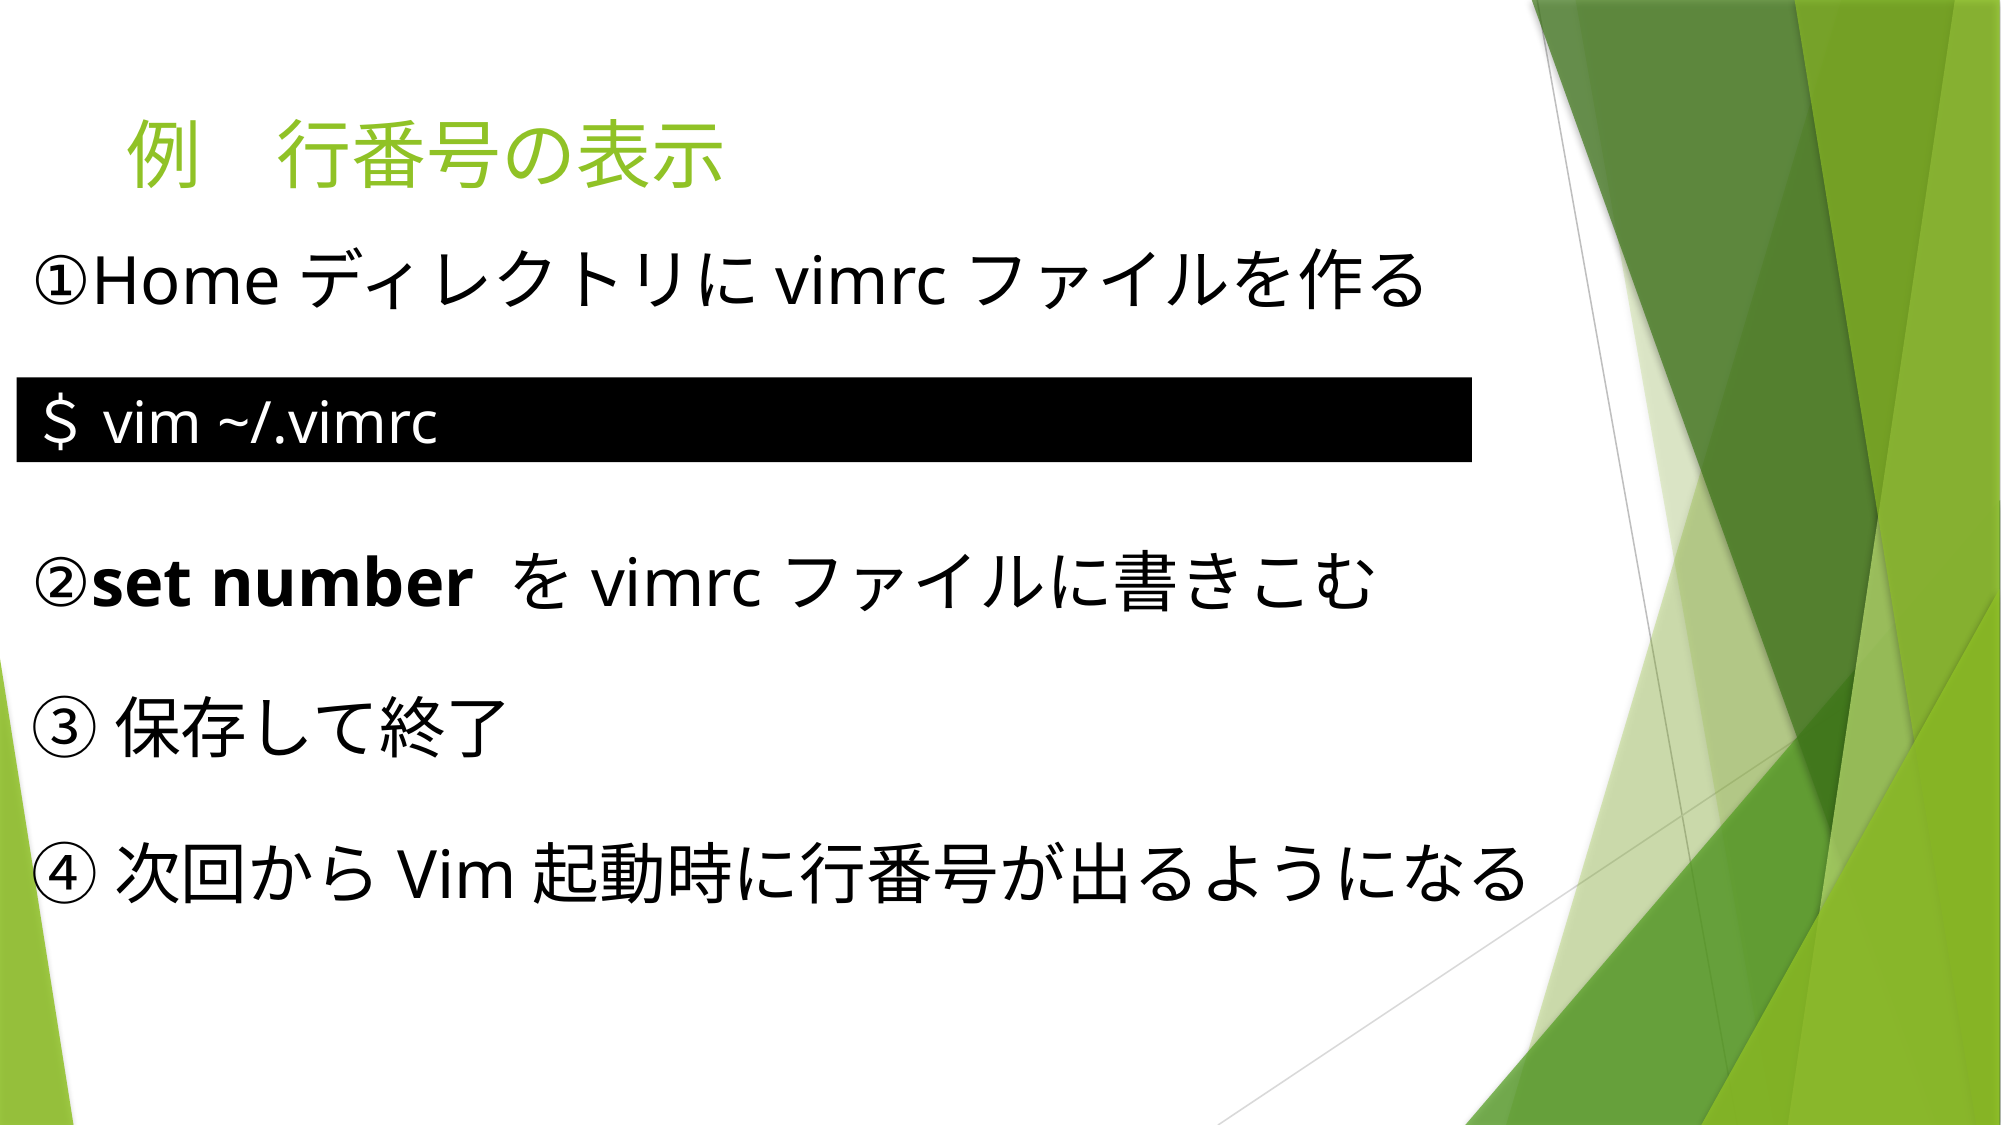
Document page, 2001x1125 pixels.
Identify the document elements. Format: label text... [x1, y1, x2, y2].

title 例 行番号の表示 [111, 99, 1522, 209]
text_box ④次回からVim起動時に行番号が出るようになる [16, 824, 1731, 919]
text_box ①Homeディレクトリにvimrcファイルを作る [16, 230, 1662, 325]
text_box ②set number をvimrcファイルに書きこむ [16, 532, 1526, 628]
text_box ③保存して終了 [16, 678, 916, 774]
text_box ＄vim ~/.vimrc [16, 377, 1472, 463]
